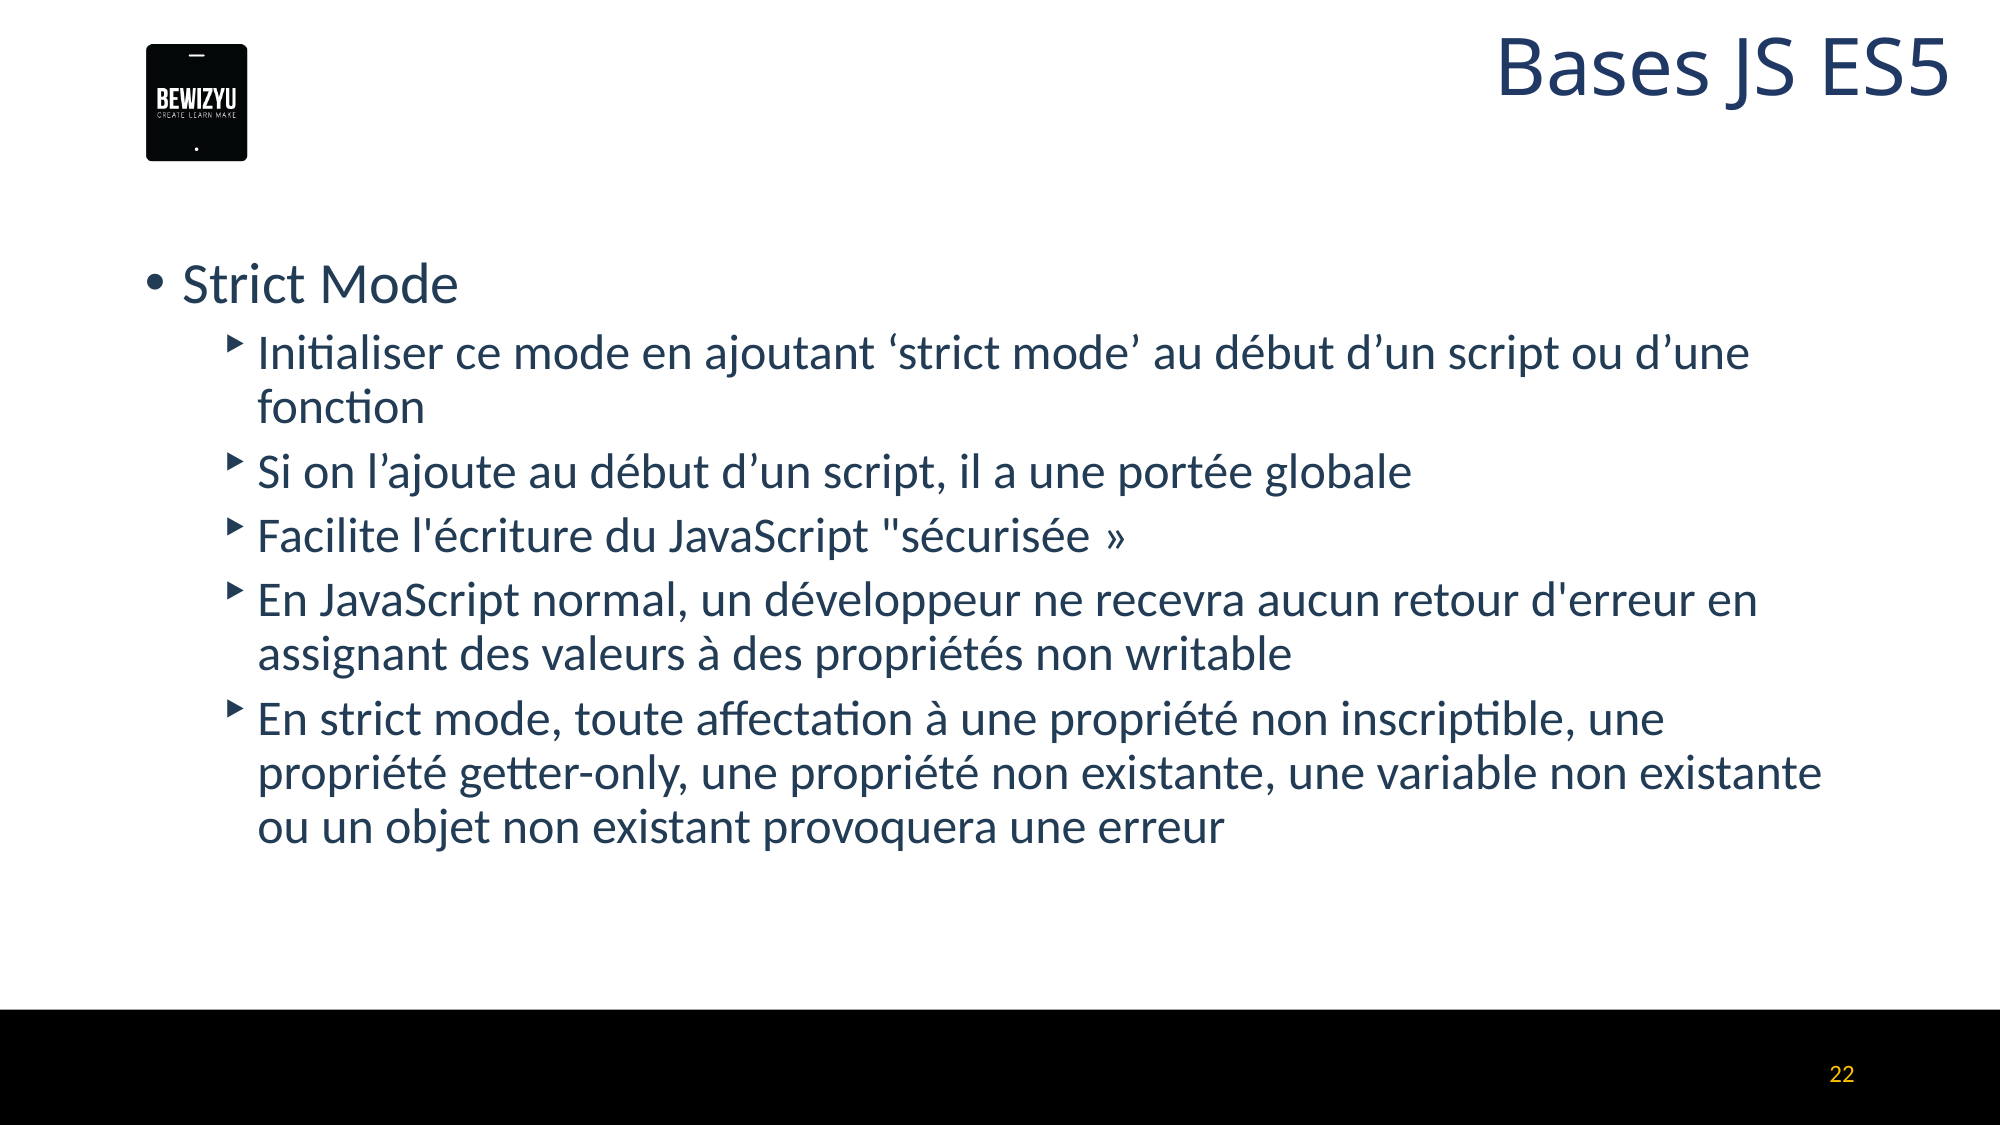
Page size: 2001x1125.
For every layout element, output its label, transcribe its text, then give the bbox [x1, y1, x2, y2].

list Strict Mode Initialiser ce mode en ajoutant ‘strict mode’ au début d’un script ou d’une fonction Si on l’ajoute au début d’un script, il a une portée globale Facilite l'écriture du JavaScript "sécurisée » En JavaScript normal, un développeur ne recevra aucun retour d'erreur en assignant des valeurs à des propriétés non writable En strict mode, toute affectation à une propriété non inscriptible, une propriété getter-only, une propriété non existante, une variable non existante ou un objet non existant provoquera une erreur [136, 245, 1863, 961]
title Bases JS ES5 [233, 14, 1960, 126]
slide_number 22 [1818, 1050, 1863, 1096]
picture [137, 44, 255, 162]
